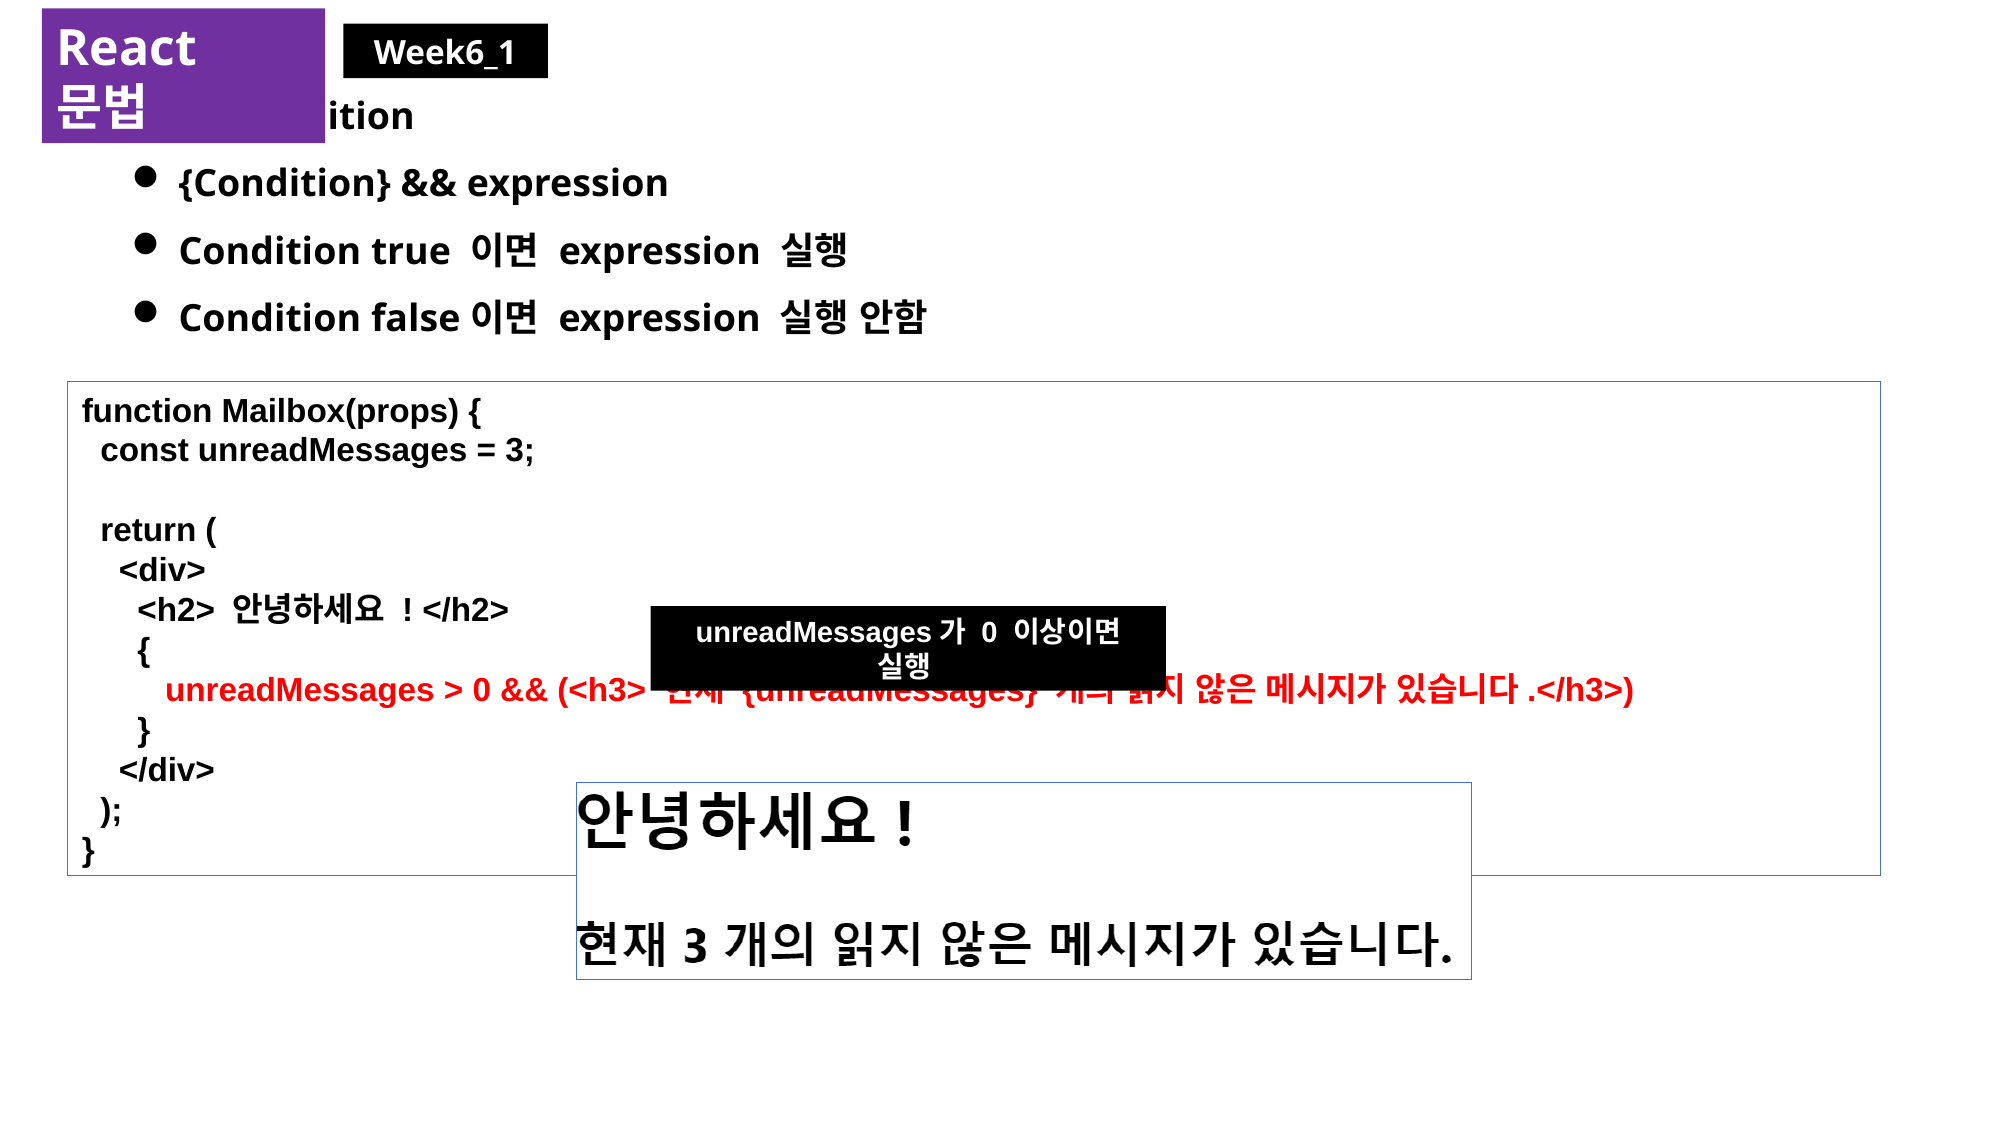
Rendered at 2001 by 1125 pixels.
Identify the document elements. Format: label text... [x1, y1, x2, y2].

text_box React 문법 [41, 8, 326, 144]
text_box Week6_1 [343, 23, 548, 79]
text_box function Mailbox(props) { const unreadMessages = 3; return ( <div> <h2> 안녕하세요 ! </h2> { unreadMessages > 0 && (<h3> 현재 {unreadMessages} 개의 읽지 않은 메시지가 있습니다.</h3>) } </div> ); } [67, 381, 1881, 876]
text_box InLine Condition {Condition} && expression Condition true 이면 expression 실행 Condition false이면 expression 실행 안함 [41, 84, 1084, 347]
text_box unreadMessages가 0 이상이면 실행 [650, 606, 1166, 691]
picture [576, 782, 1472, 980]
